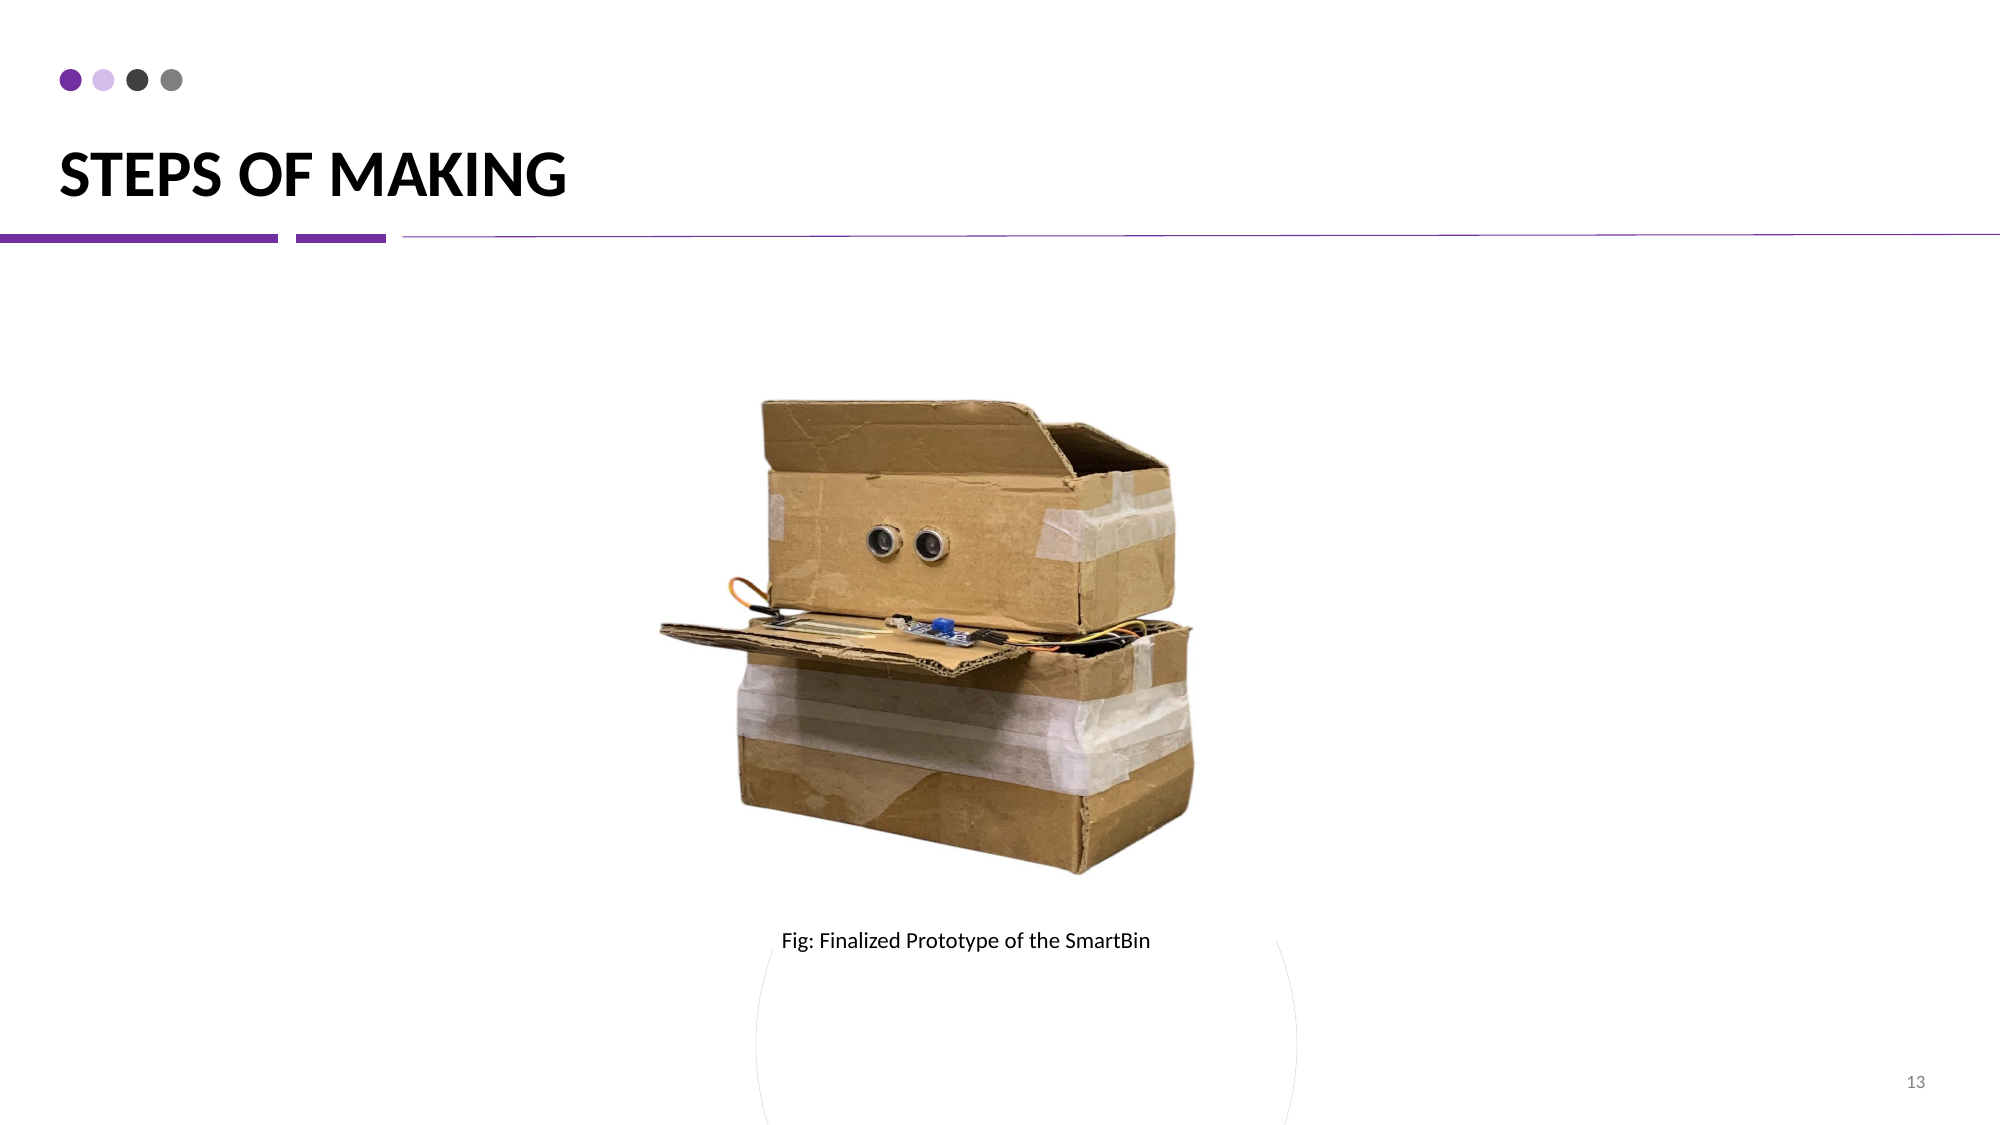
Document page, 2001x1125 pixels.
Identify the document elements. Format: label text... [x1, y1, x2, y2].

title Steps of making [59, 40, 1941, 211]
picture [588, 283, 1277, 949]
slide_number 13 [1490, 1060, 1941, 1102]
text_box Fig: Finalized Prototype of the SmartBin [767, 949, 1212, 961]
